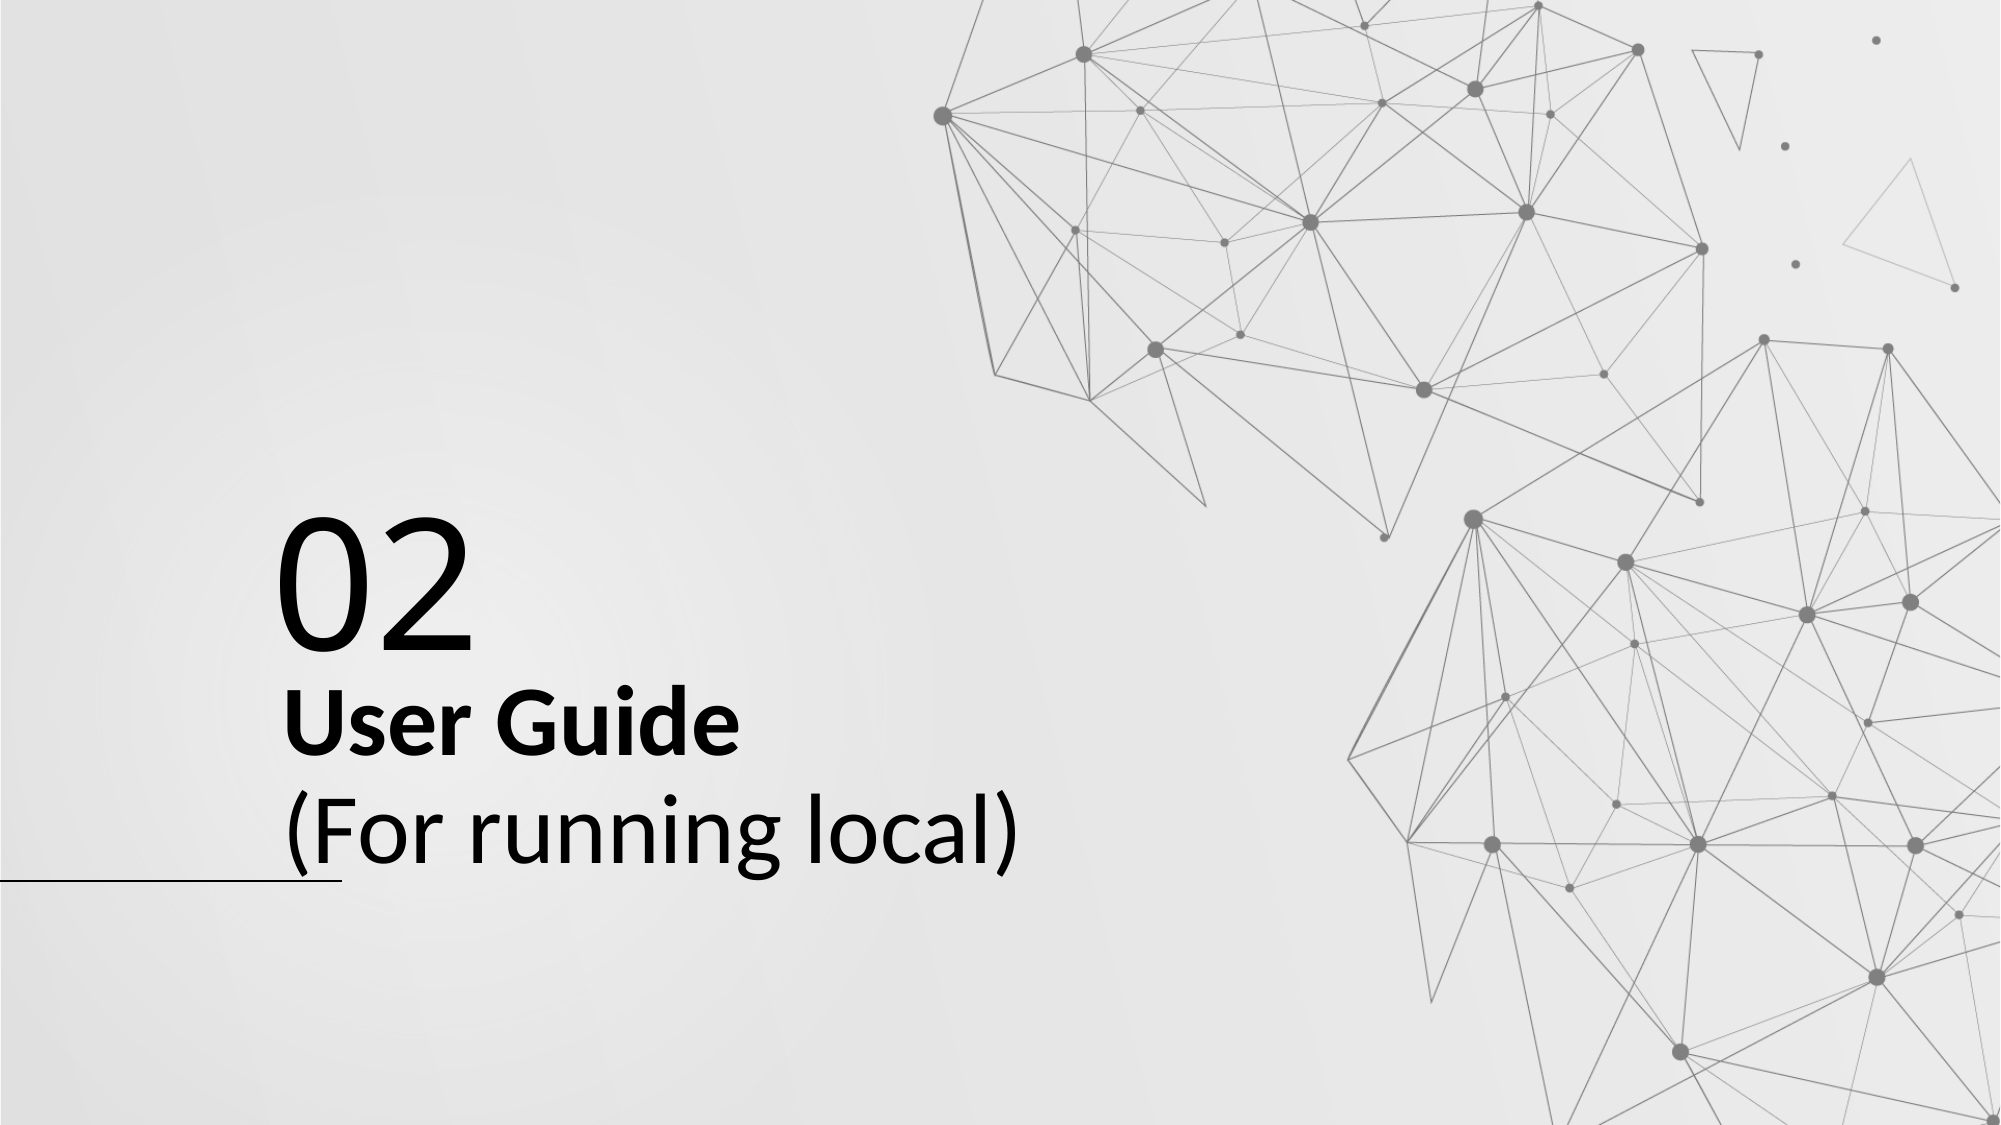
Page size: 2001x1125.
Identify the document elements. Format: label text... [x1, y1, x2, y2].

title User Guide (For running local) [262, 700, 1331, 854]
picture [0, 0, 2001, 1125]
title 02 [251, 508, 1449, 674]
